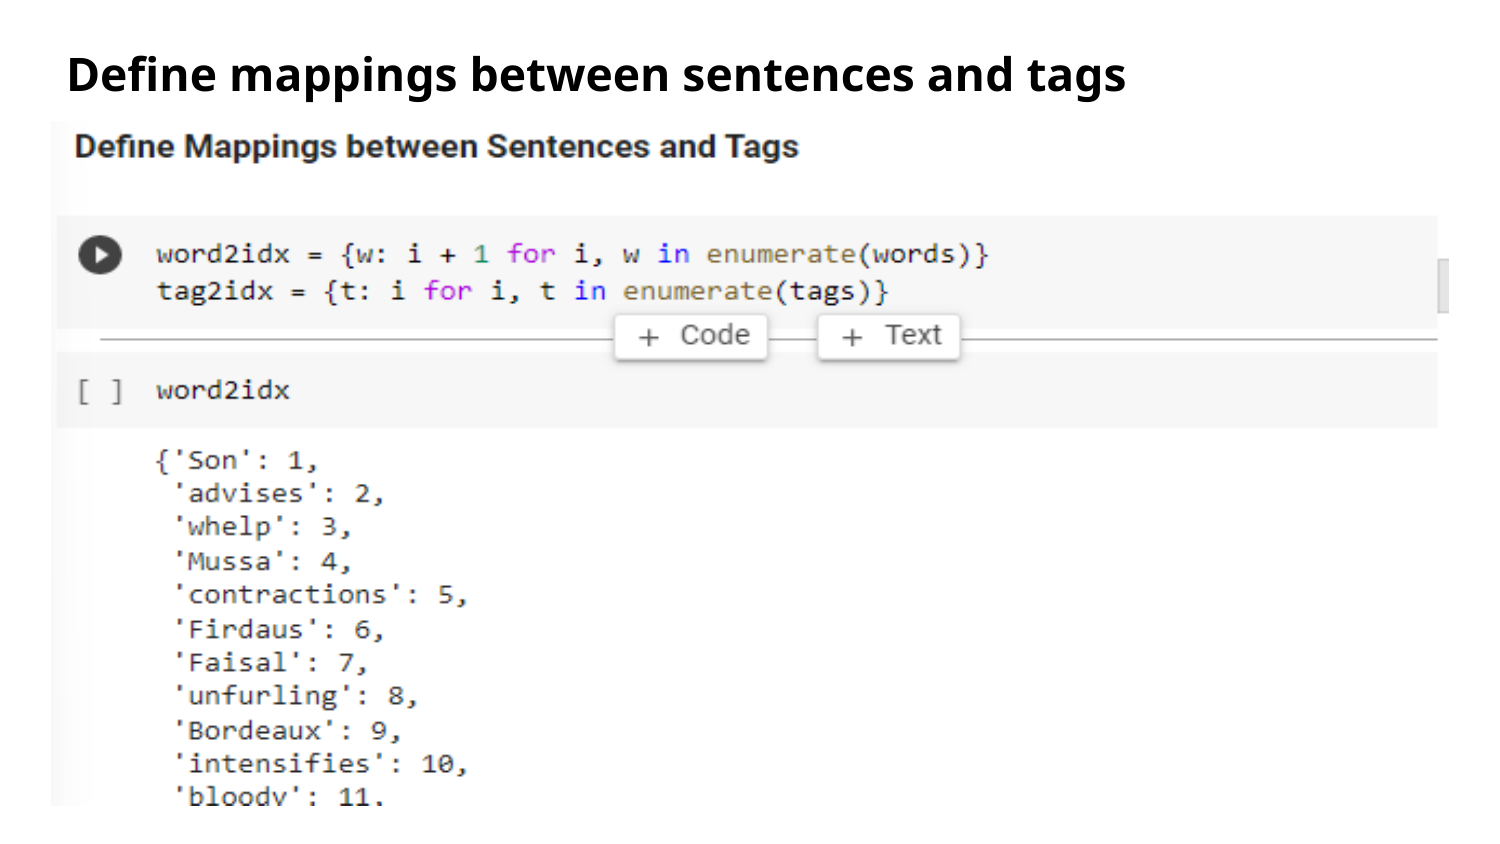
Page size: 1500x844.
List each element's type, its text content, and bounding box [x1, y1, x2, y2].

title Define mappings between sentences and tags [51, 27, 1449, 120]
picture [50, 120, 1450, 807]
